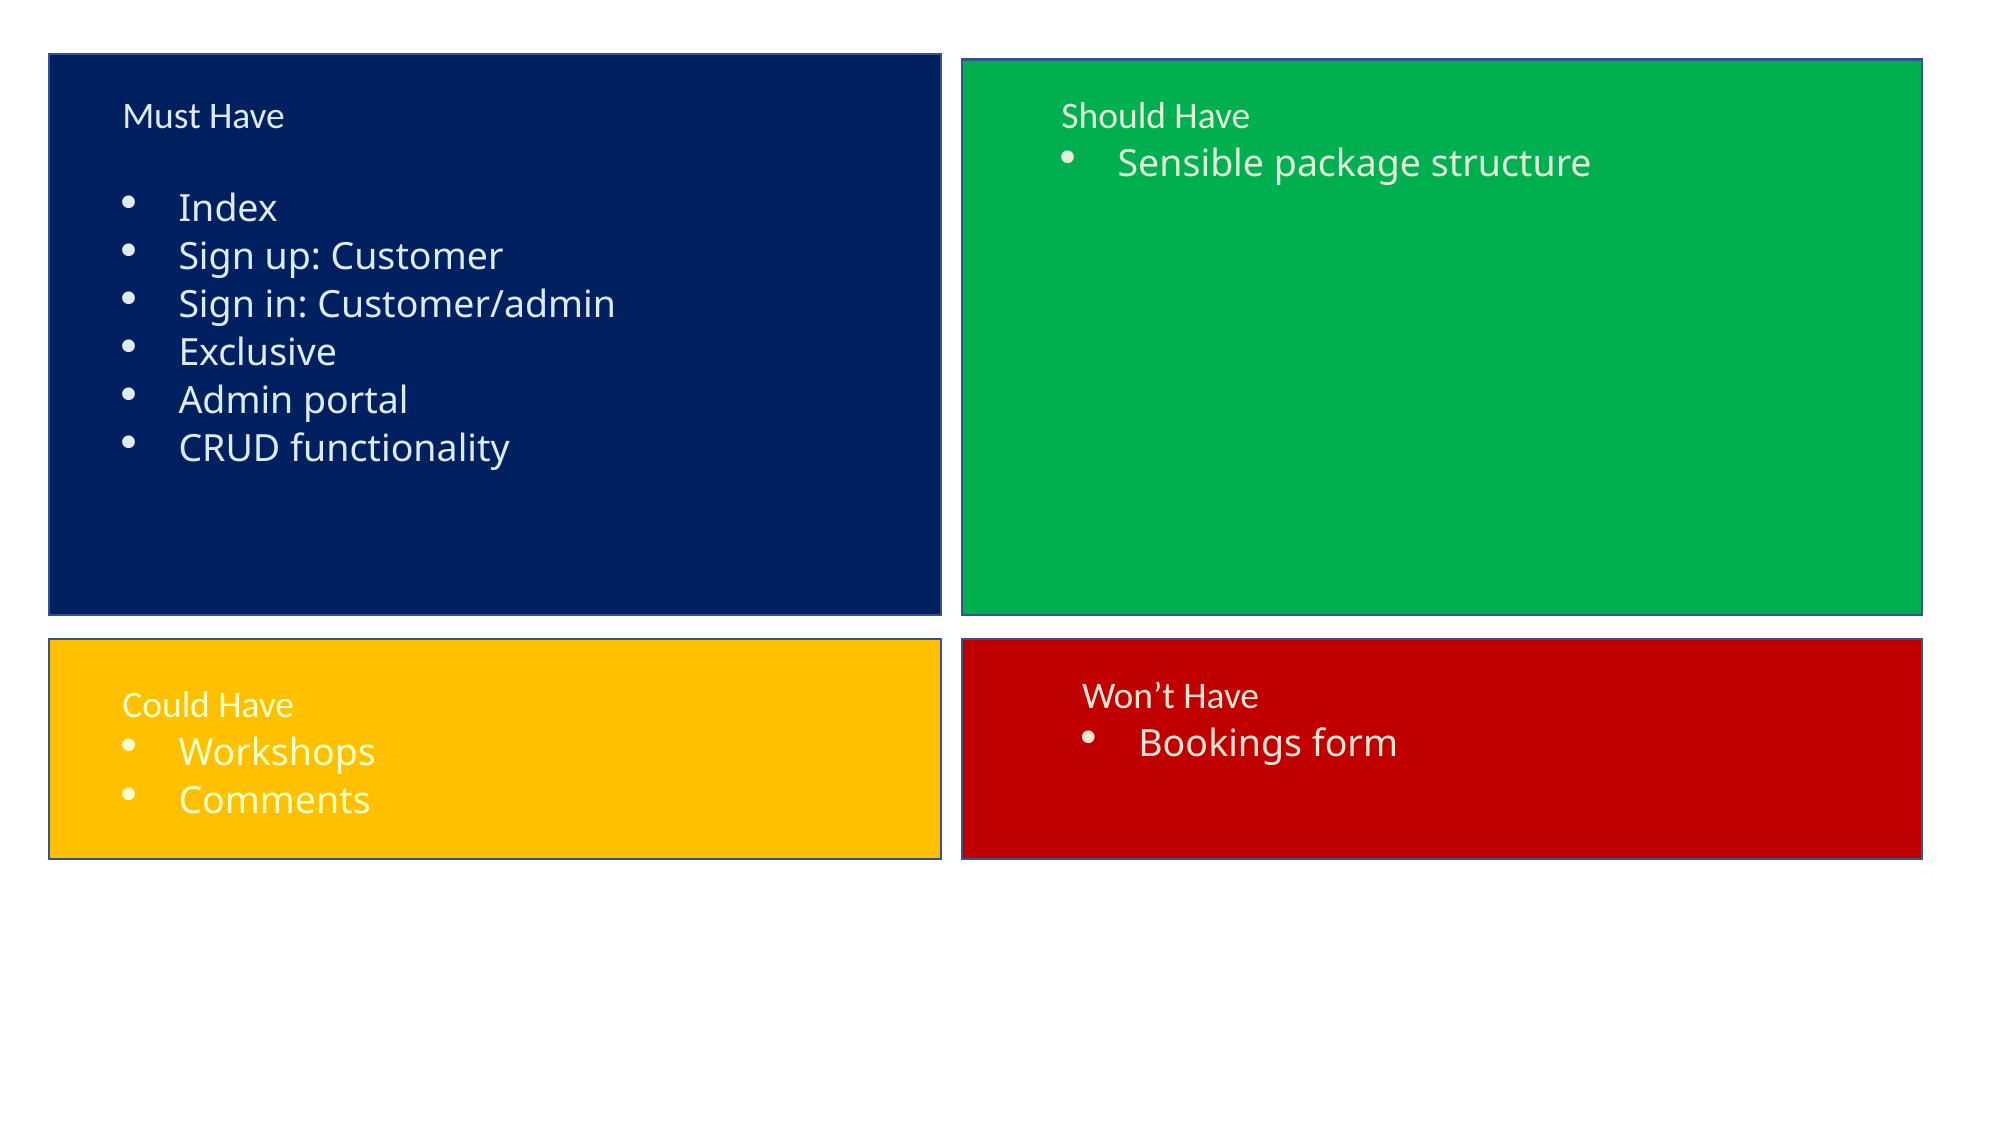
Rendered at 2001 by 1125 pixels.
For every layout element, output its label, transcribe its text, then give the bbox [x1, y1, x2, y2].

text_box [961, 638, 1923, 860]
text_box Won’t Have Bookings form [1067, 663, 1601, 833]
text_box Must Have Index Sign up: Customer Sign in: Customer/admin Exclusive Admin portal CRUD functionality [107, 83, 917, 522]
text_box Should Have Sensible package structure [1046, 83, 1944, 240]
text_box [961, 58, 1923, 616]
text_box [48, 53, 942, 616]
text_box [48, 638, 942, 860]
text_box Could Have Workshops Comments [107, 672, 917, 829]
